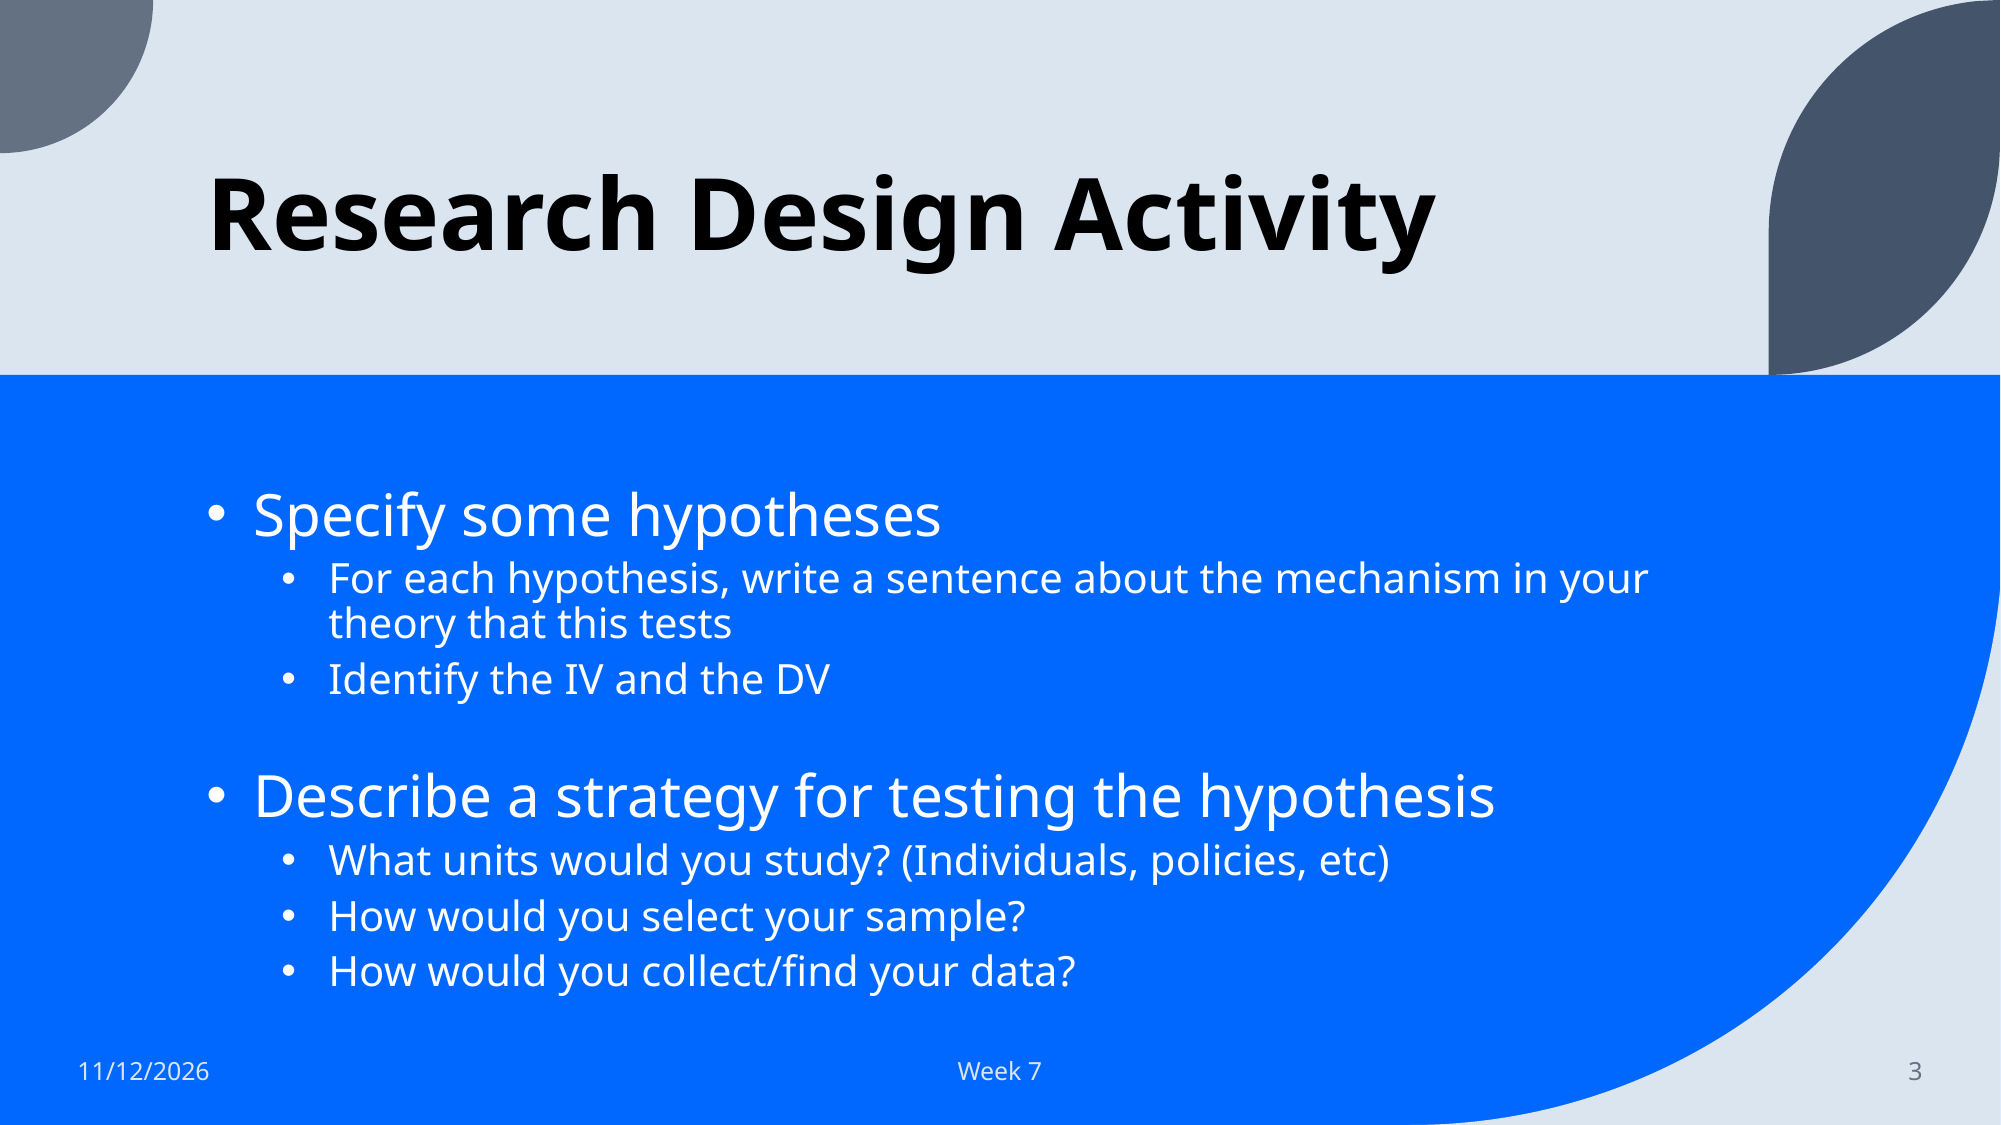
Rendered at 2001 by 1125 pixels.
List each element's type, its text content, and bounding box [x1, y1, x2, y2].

list Specify some hypotheses For each hypothesis, write a sentence about the mechanism in your theory that this tests Identify the IV and the DV Describe a strategy for testing the hypothesis What units would you study? (Individuals, policies, etc) How would you select your sample? How would you collect/find your data? [191, 435, 1796, 999]
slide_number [62, 1042, 513, 1103]
slide_number 3 [1674, 1042, 1938, 1103]
footer Week 7 [662, 1042, 1338, 1103]
title Research Design Activity [191, 62, 1796, 280]
